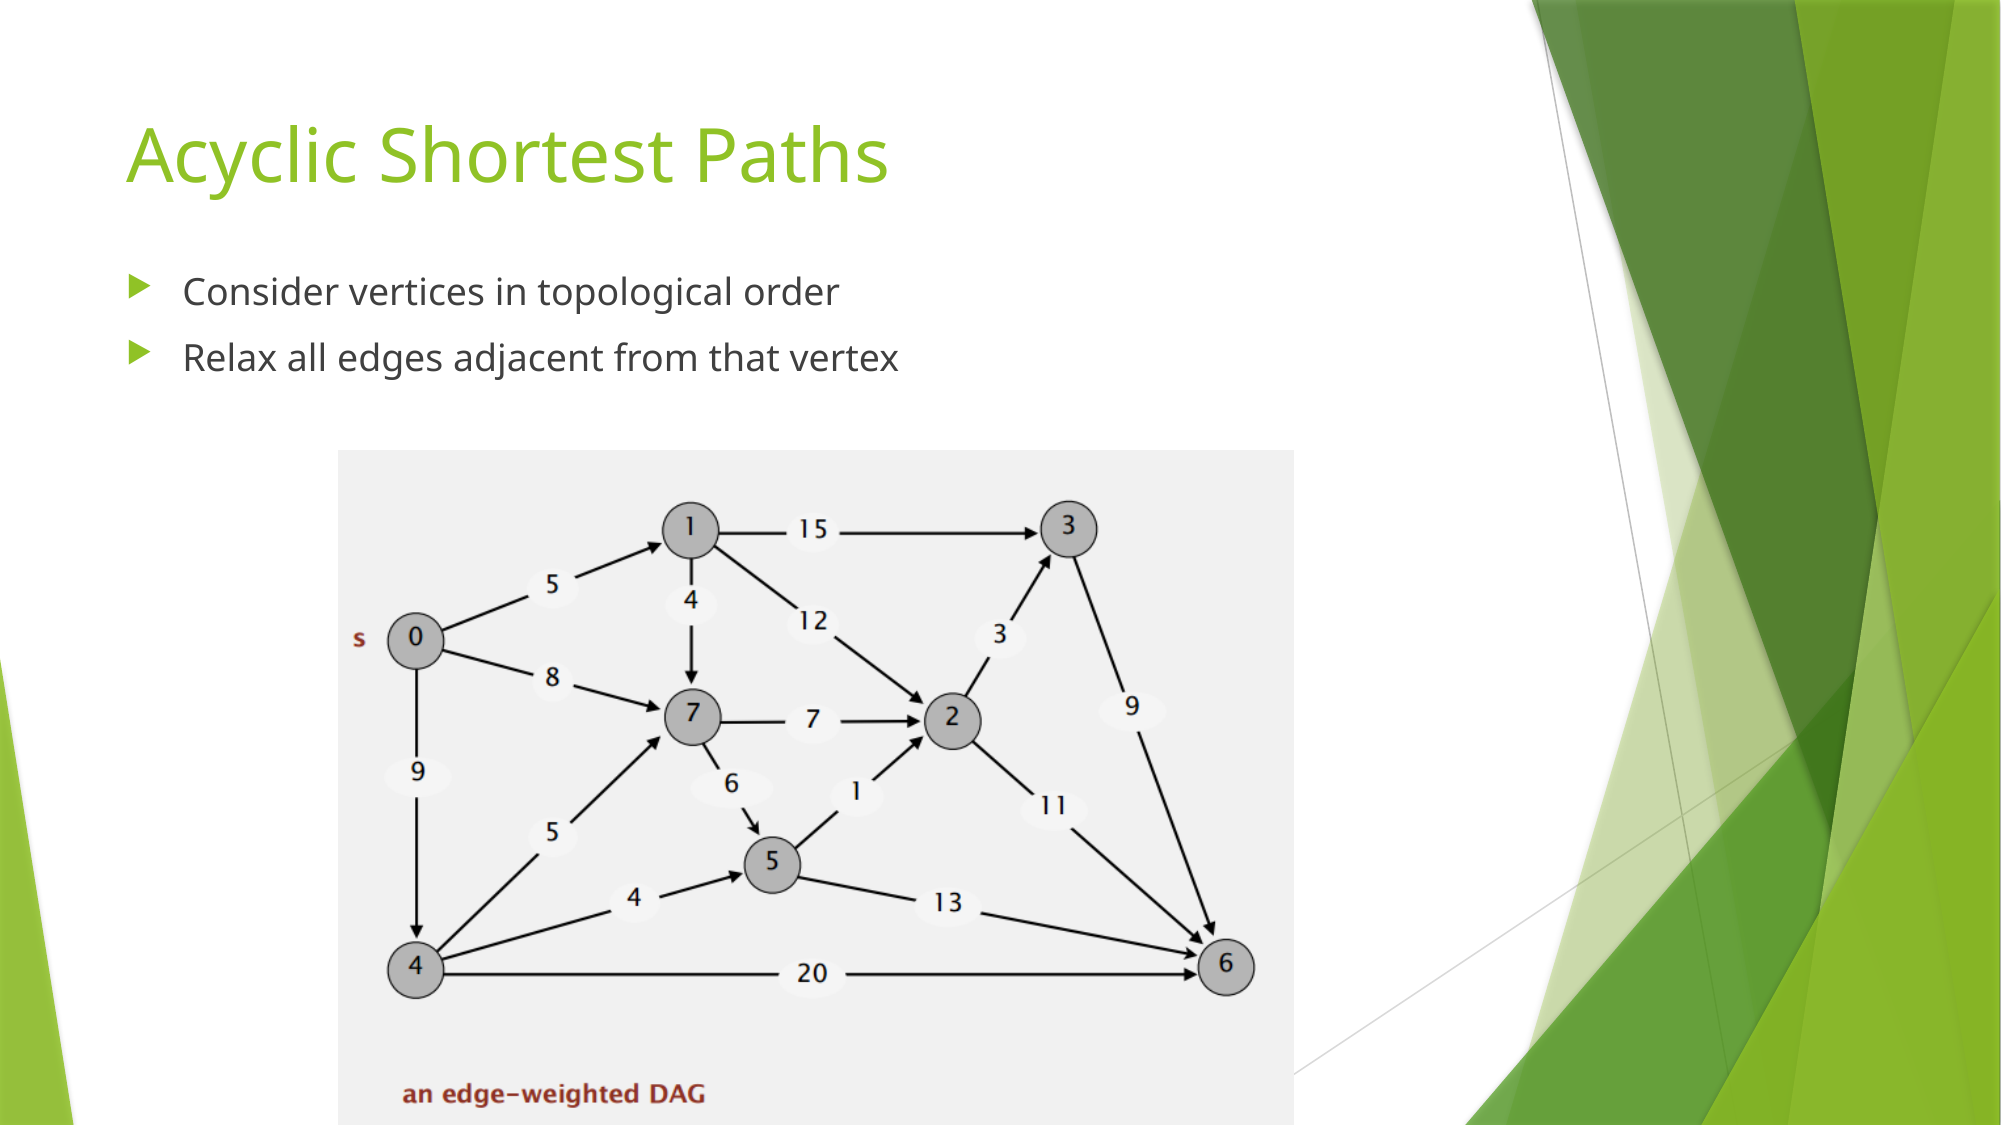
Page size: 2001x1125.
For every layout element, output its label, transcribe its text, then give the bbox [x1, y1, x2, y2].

list Consider vertices in topological order Relax all edges adjacent from that vertex [111, 260, 1522, 992]
title Acyclic Shortest Paths [111, 99, 1522, 260]
picture [338, 449, 1295, 1125]
